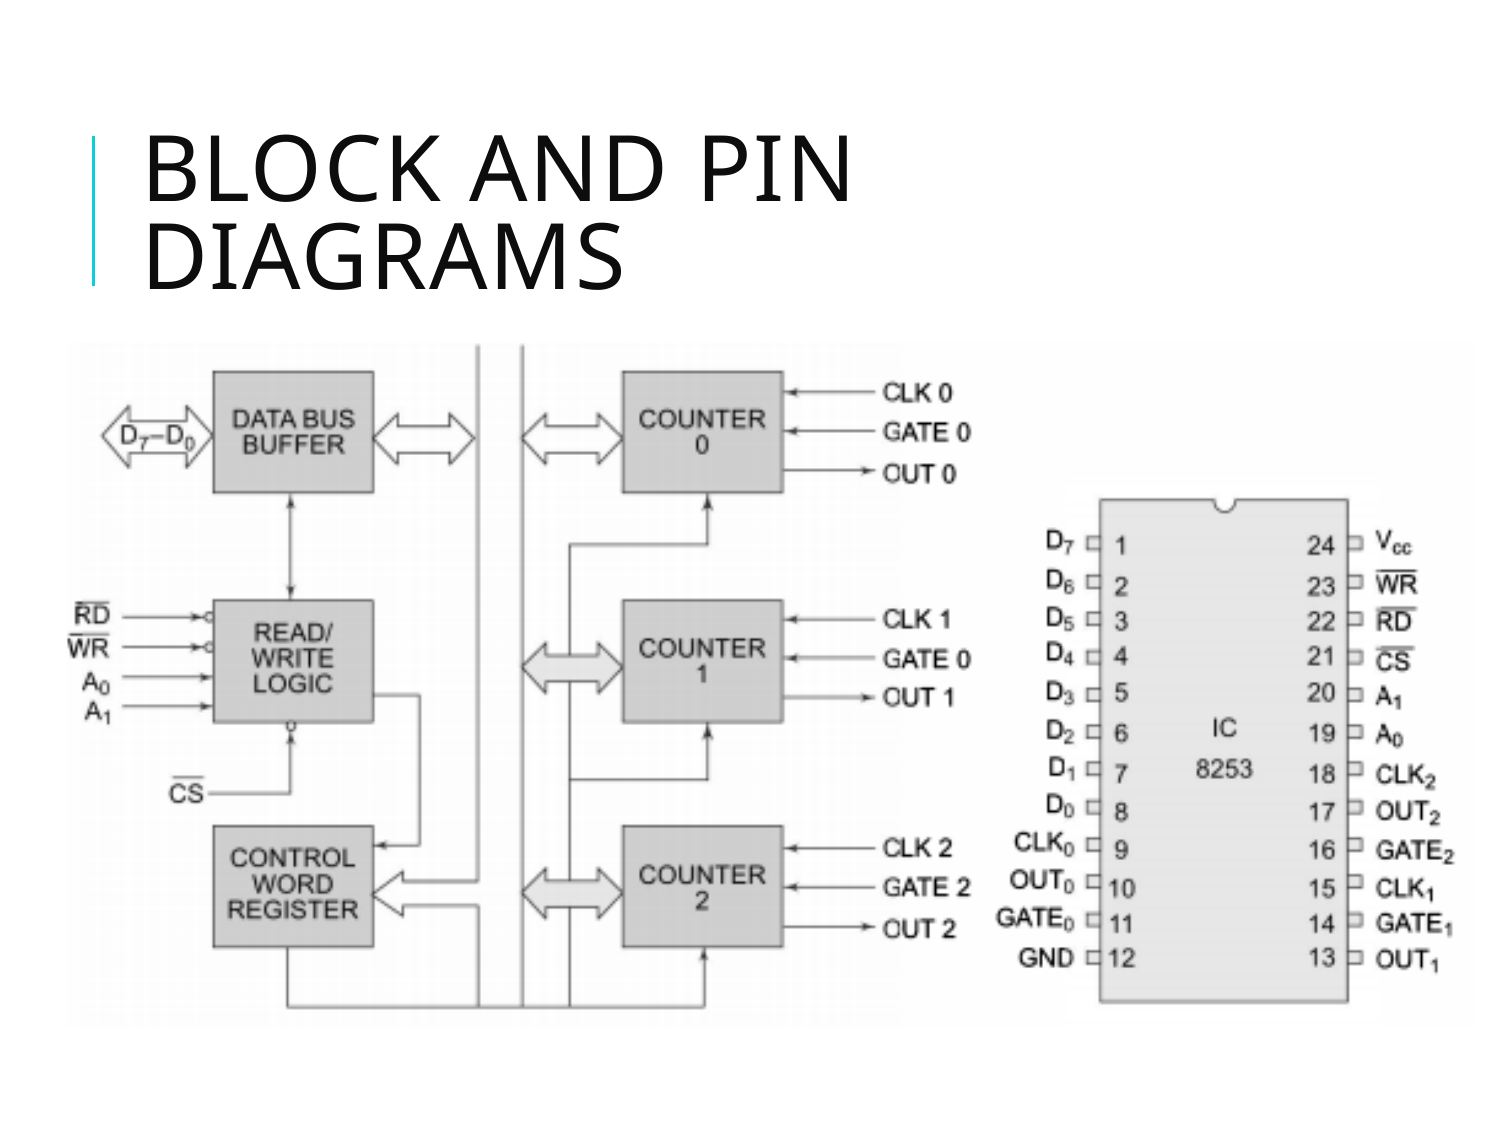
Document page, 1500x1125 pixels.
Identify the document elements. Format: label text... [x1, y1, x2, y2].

picture [65, 342, 1475, 1027]
title Block and pin diagrams [126, 96, 1322, 337]
